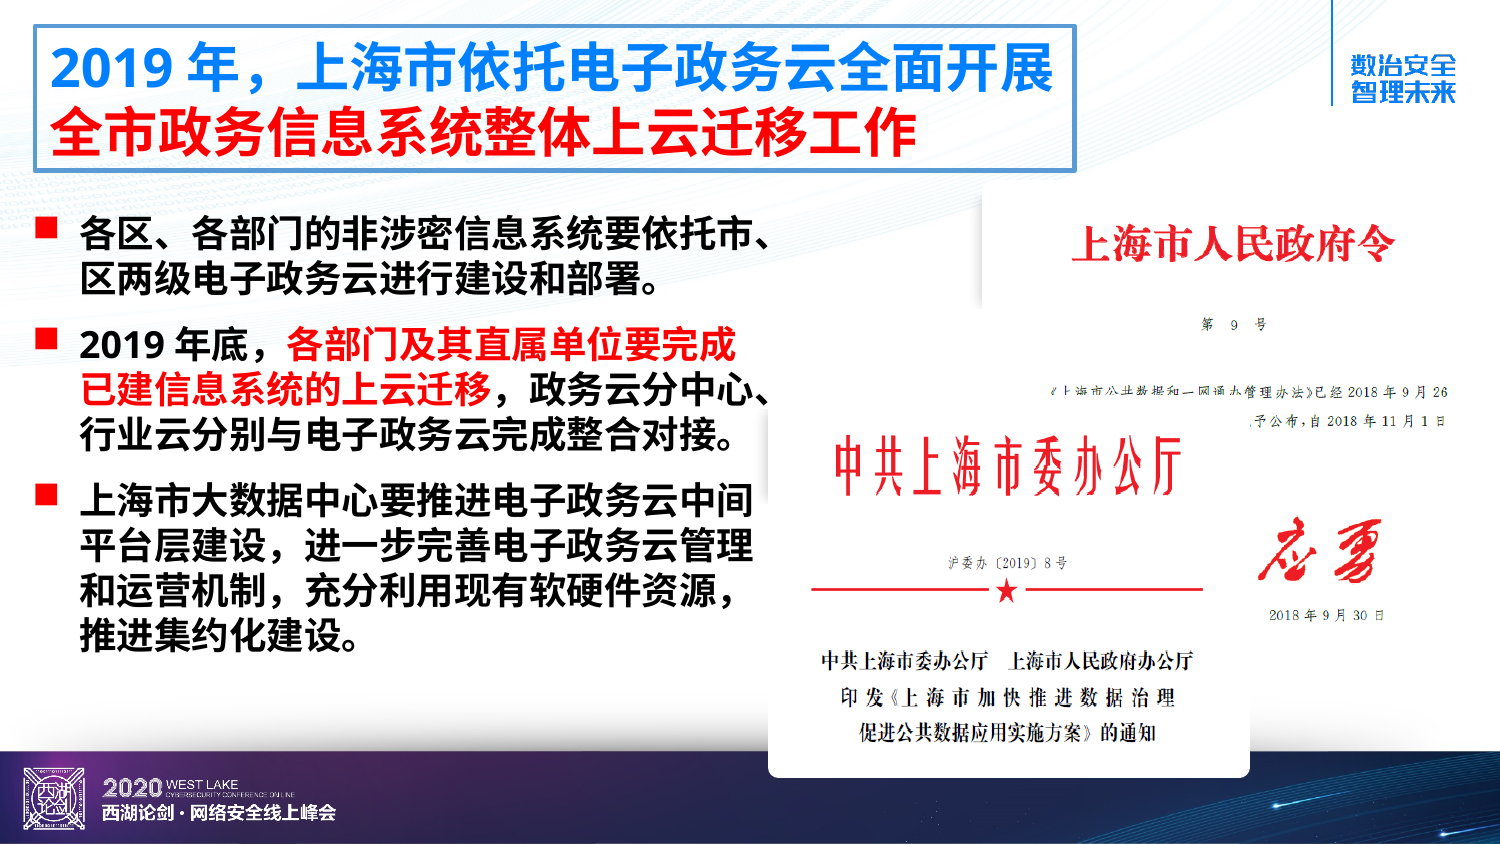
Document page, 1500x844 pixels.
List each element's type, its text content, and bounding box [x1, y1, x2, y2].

text_box 各区、各部门的非涉密信息系统要依托市、区两级电子政务云进行建设和部署。 2019年底，各部门及其直属单位要完成已建信息系统的上云迁移，政务云分中心、行业云分别与电子政务云完成整合对接。 上海市大数据中心要推进电子政务云中间平台层建设，进一步完善电子政务云管理和运营机制，充分利用现有软硬件资源，推进集约化建设。 [17, 202, 784, 665]
text_box 2019年，上海市依托电子政务云全面开展全市政务信息系统整体上云迁移工作 [35, 26, 1075, 171]
picture [0, 0, 1500, 844]
